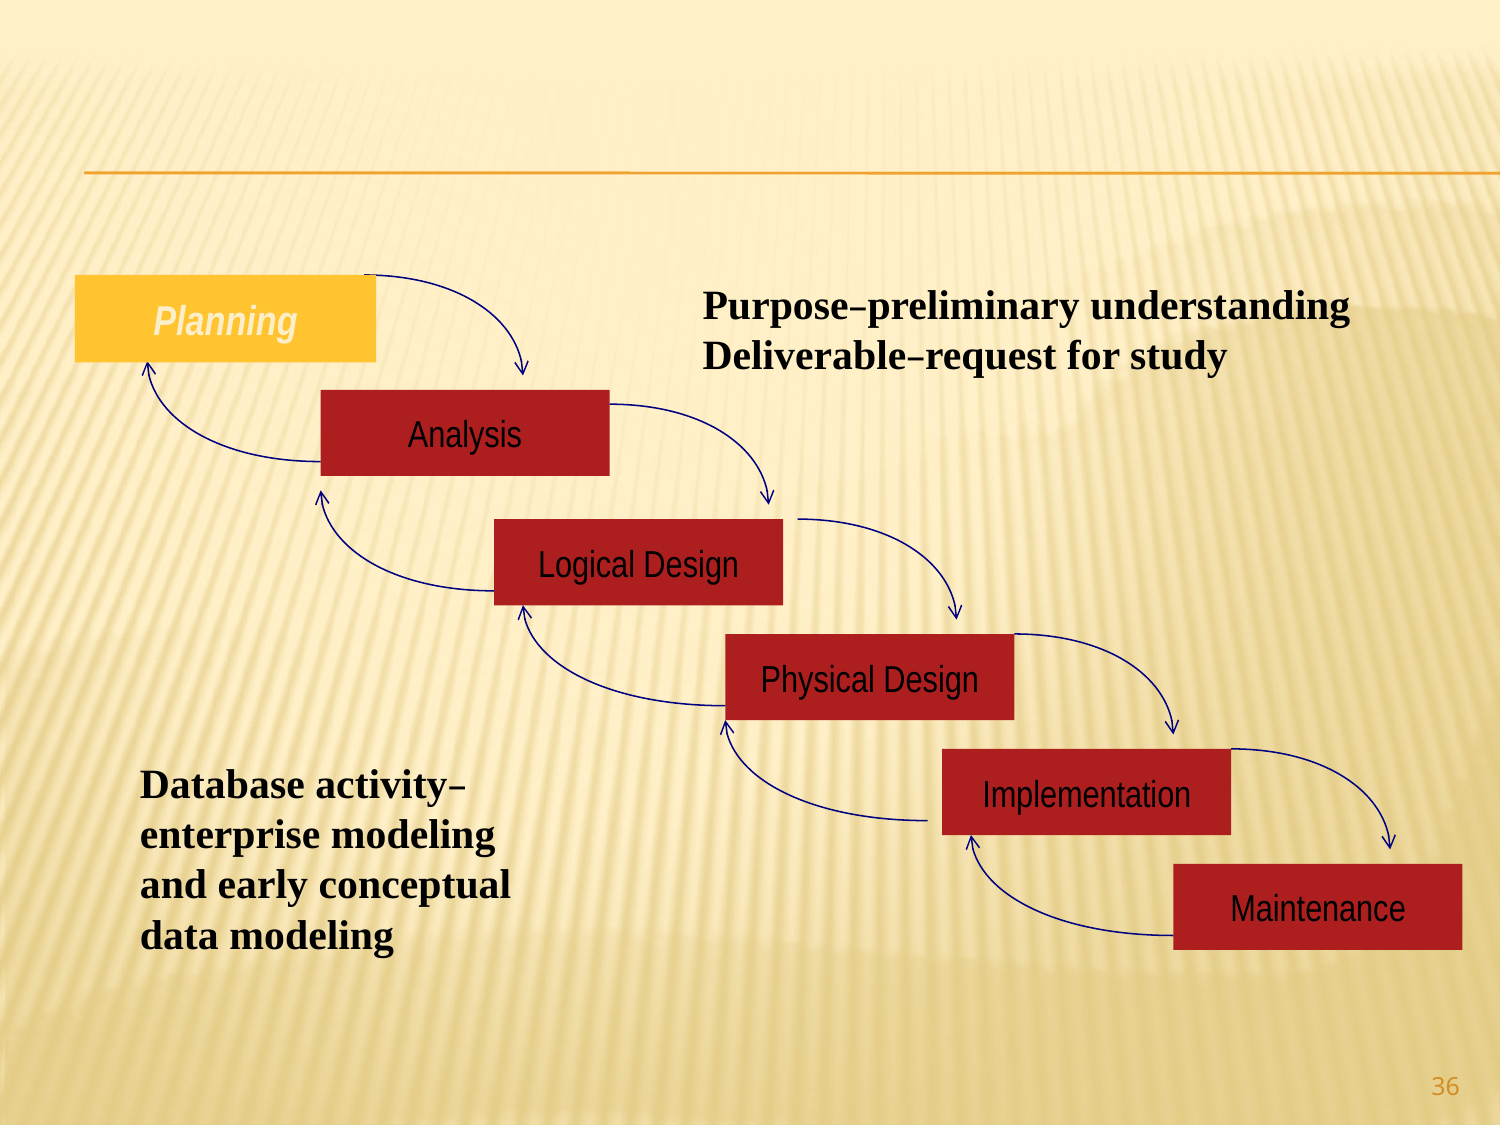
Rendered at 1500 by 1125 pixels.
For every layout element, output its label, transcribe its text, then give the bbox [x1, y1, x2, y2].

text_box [74, 274, 1463, 951]
slide_number 36 [1350, 1062, 1475, 1103]
